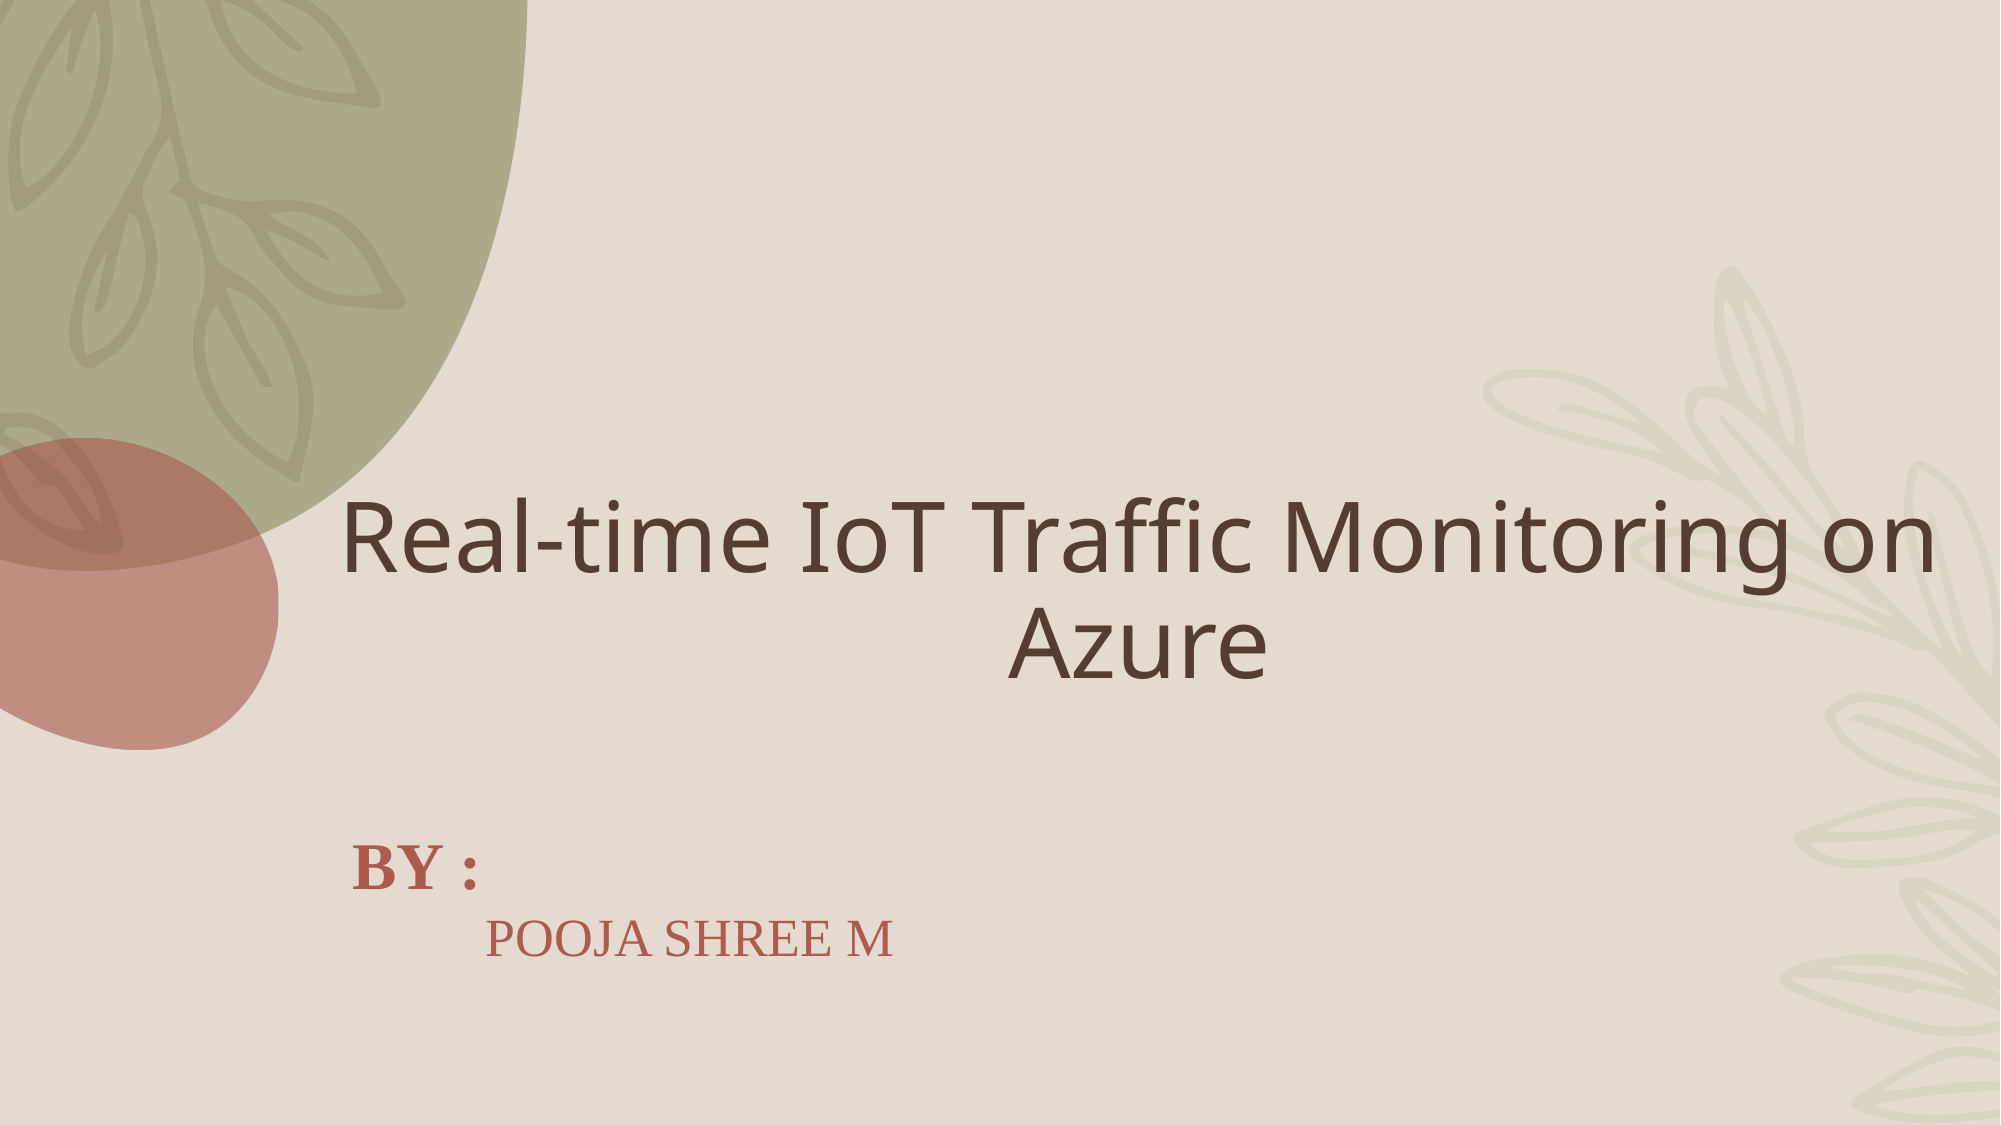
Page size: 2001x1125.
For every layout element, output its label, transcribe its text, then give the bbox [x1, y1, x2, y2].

picture [0, 438, 279, 750]
list BY : Pooja Shree M [337, 814, 1165, 1105]
title Real-time IoT Traffic Monitoring on Azure [254, 417, 2000, 708]
